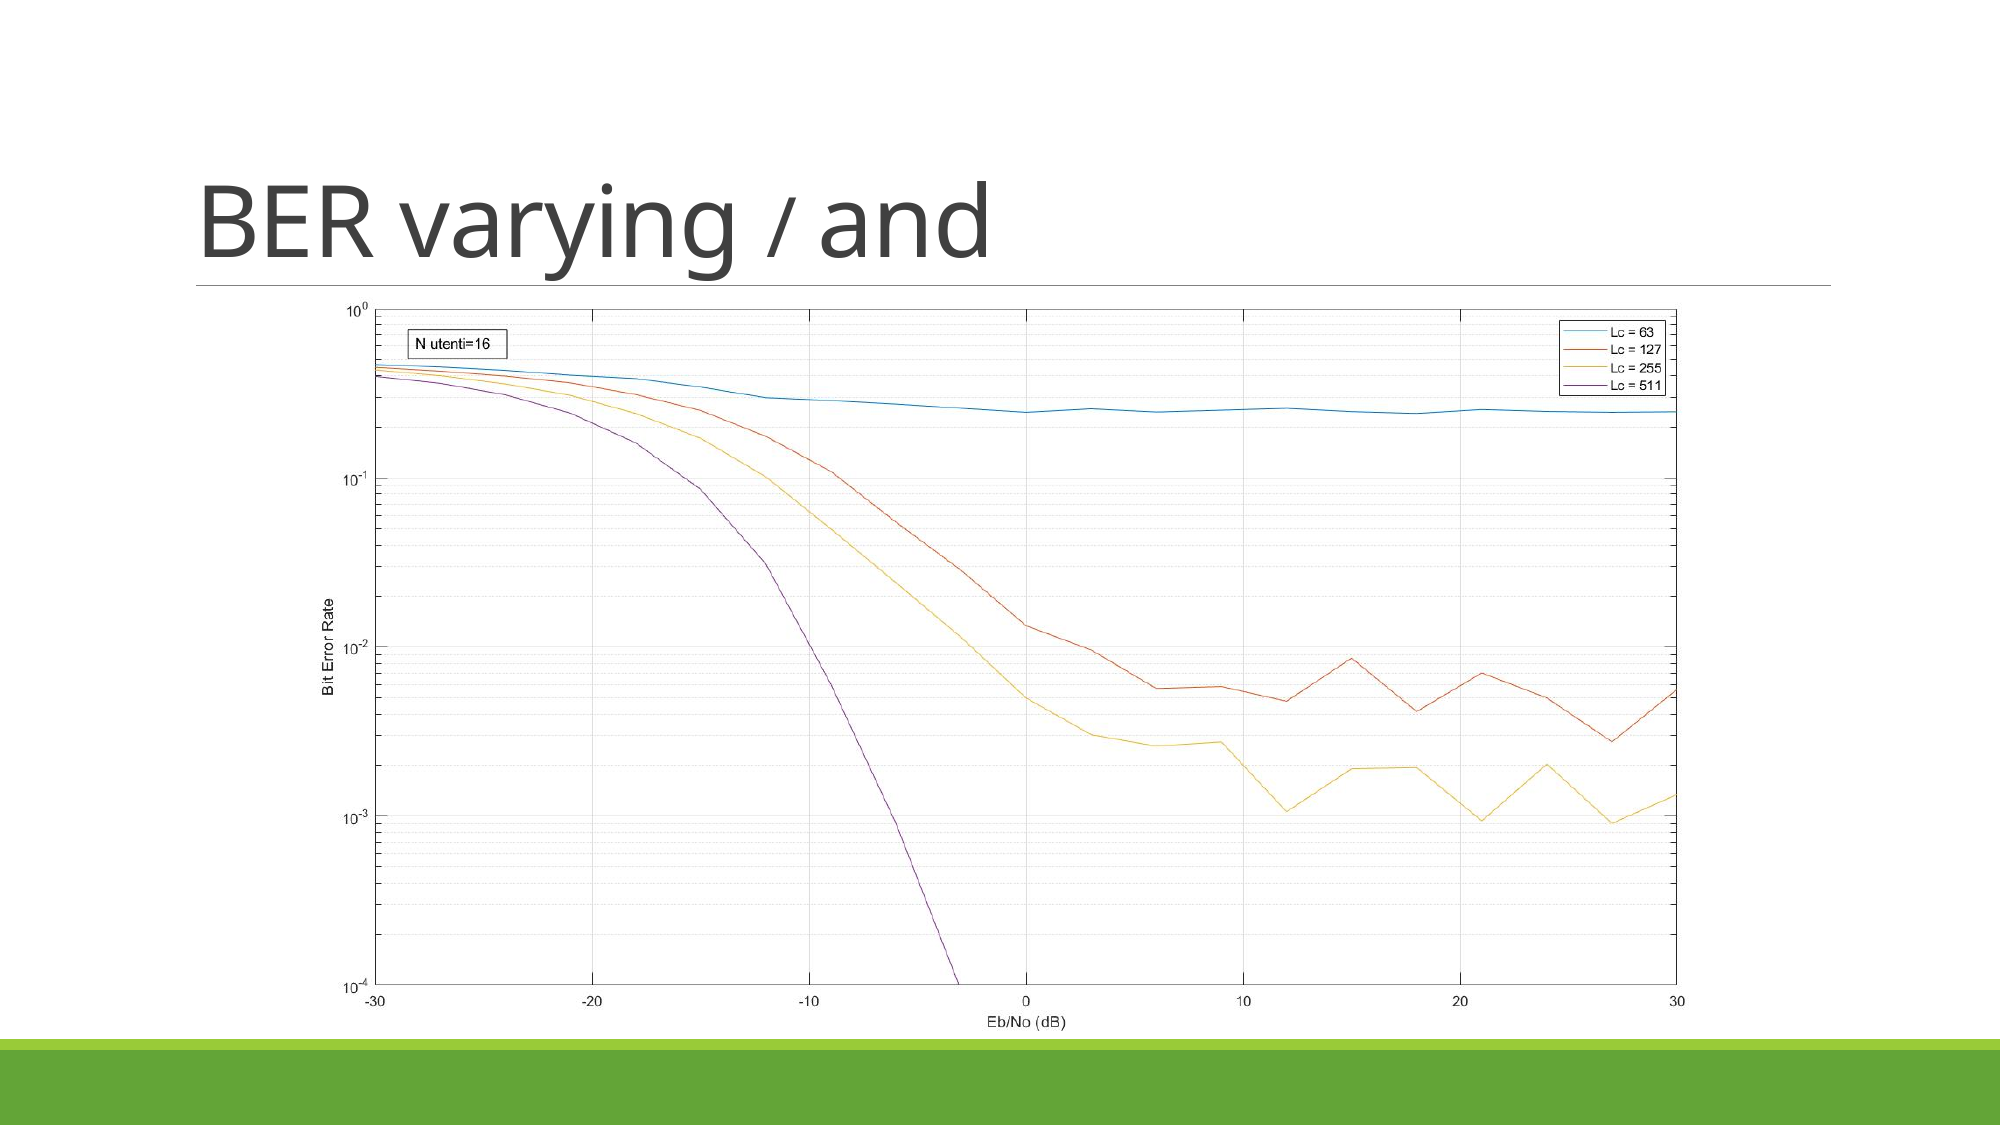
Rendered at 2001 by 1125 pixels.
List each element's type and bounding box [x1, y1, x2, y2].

picture [306, 296, 1694, 1035]
